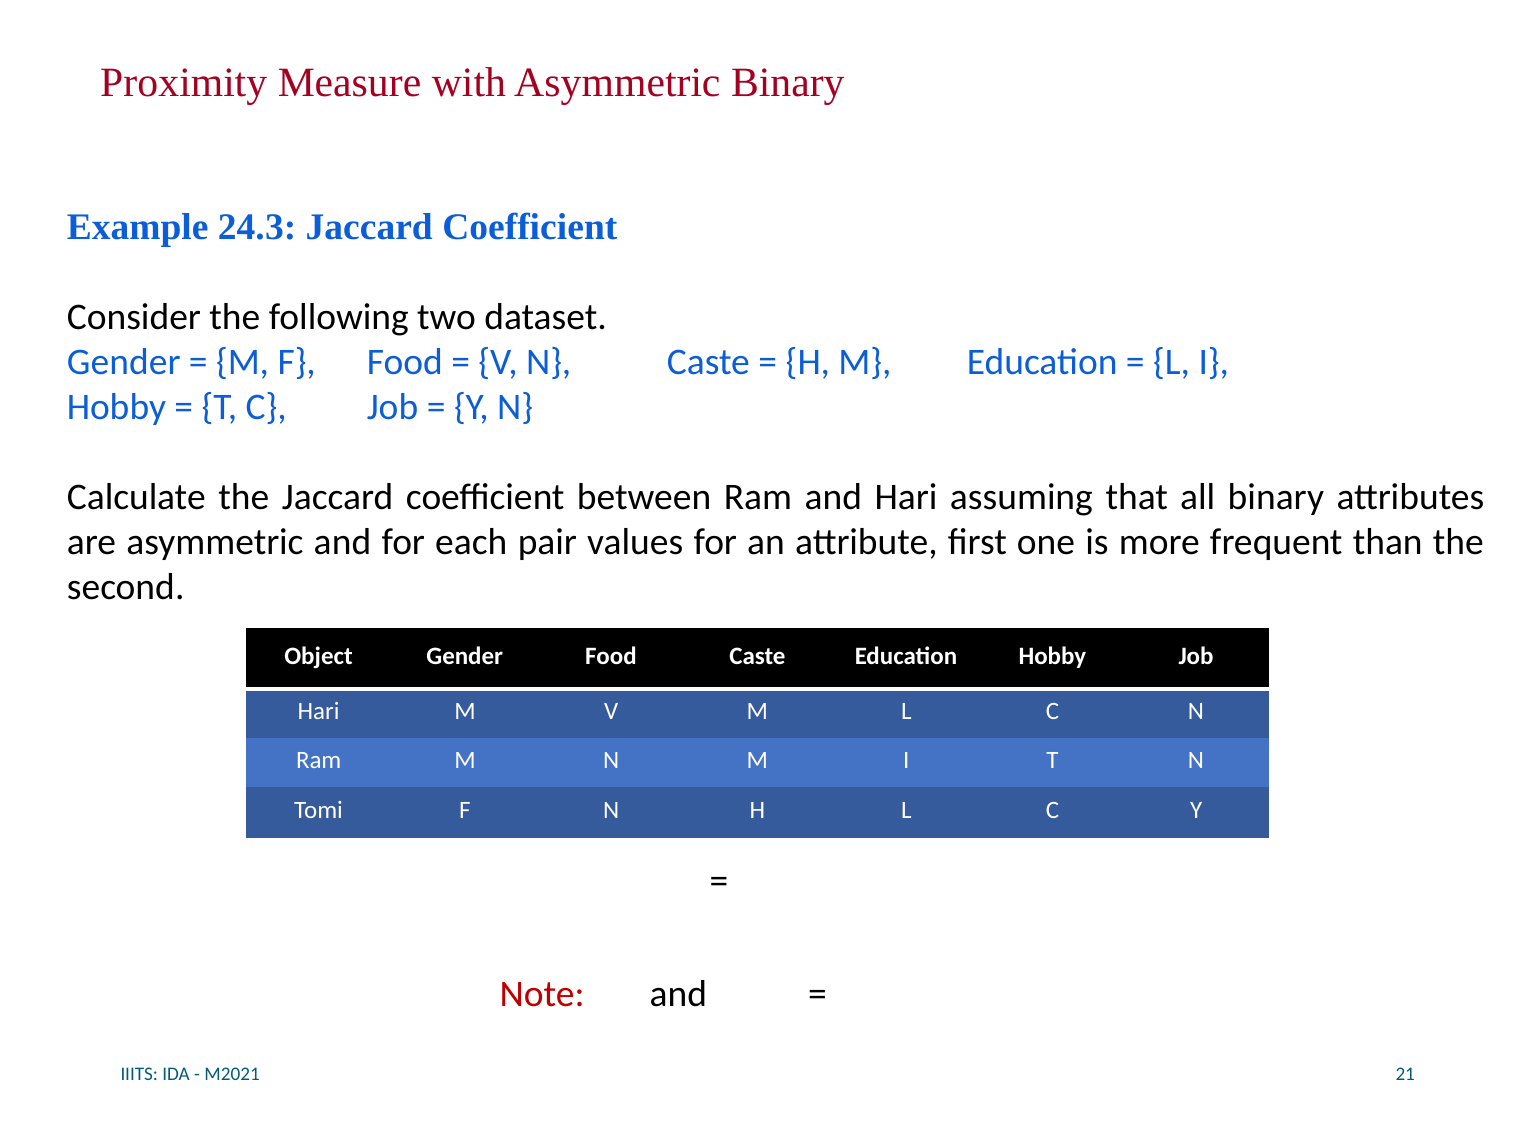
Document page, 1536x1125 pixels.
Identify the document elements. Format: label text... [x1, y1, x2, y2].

table_cell M [684, 691, 830, 738]
table_header Gender [392, 628, 538, 687]
table_cell L [830, 787, 982, 838]
table_cell Tomi [246, 787, 392, 838]
table_cell T [982, 738, 1123, 787]
table_header Hobby [982, 628, 1123, 687]
slide_number IIITS: IDA - M2021 [105, 1042, 452, 1103]
table_cell M [684, 738, 830, 787]
table_cell M [392, 738, 538, 787]
table_cell N [1123, 738, 1269, 787]
table_cell F [392, 787, 538, 838]
table_cell Hari [246, 691, 392, 738]
table_header Education [830, 628, 982, 687]
text_box Example 24.3: Jaccard Coefficient Consider the following two dataset. Gender = {M, F}, Food = {V, N}, Caste = {H, M}, Education = {L, I}, Hobby = {T, C}, Job = {Y, N} Calculate the Jaccard coefficient between Ram and Hari assuming that all binary attributes are asymmetric and for each pair values for an attribute, first one is more frequent than the second. [52, 194, 1501, 660]
slide_number 21 [1084, 1042, 1431, 1103]
table_cell H [684, 787, 830, 838]
table_cell N [538, 738, 684, 787]
table_header Food [538, 628, 684, 687]
table_header Job [1123, 628, 1269, 687]
table_cell V [538, 691, 684, 738]
table_cell N [1123, 691, 1269, 738]
table_cell I [830, 738, 982, 787]
table_cell C [982, 787, 1123, 838]
title Proximity Measure with Asymmetric Binary [85, 30, 1468, 135]
table_cell M [392, 691, 538, 738]
table_cell Ram [246, 738, 392, 787]
table_header Caste [684, 628, 830, 687]
table_header Object [246, 628, 392, 687]
table_cell L [830, 691, 982, 738]
table_cell C [982, 691, 1123, 738]
table_cell Y [1123, 787, 1269, 838]
table_cell N [538, 787, 684, 838]
